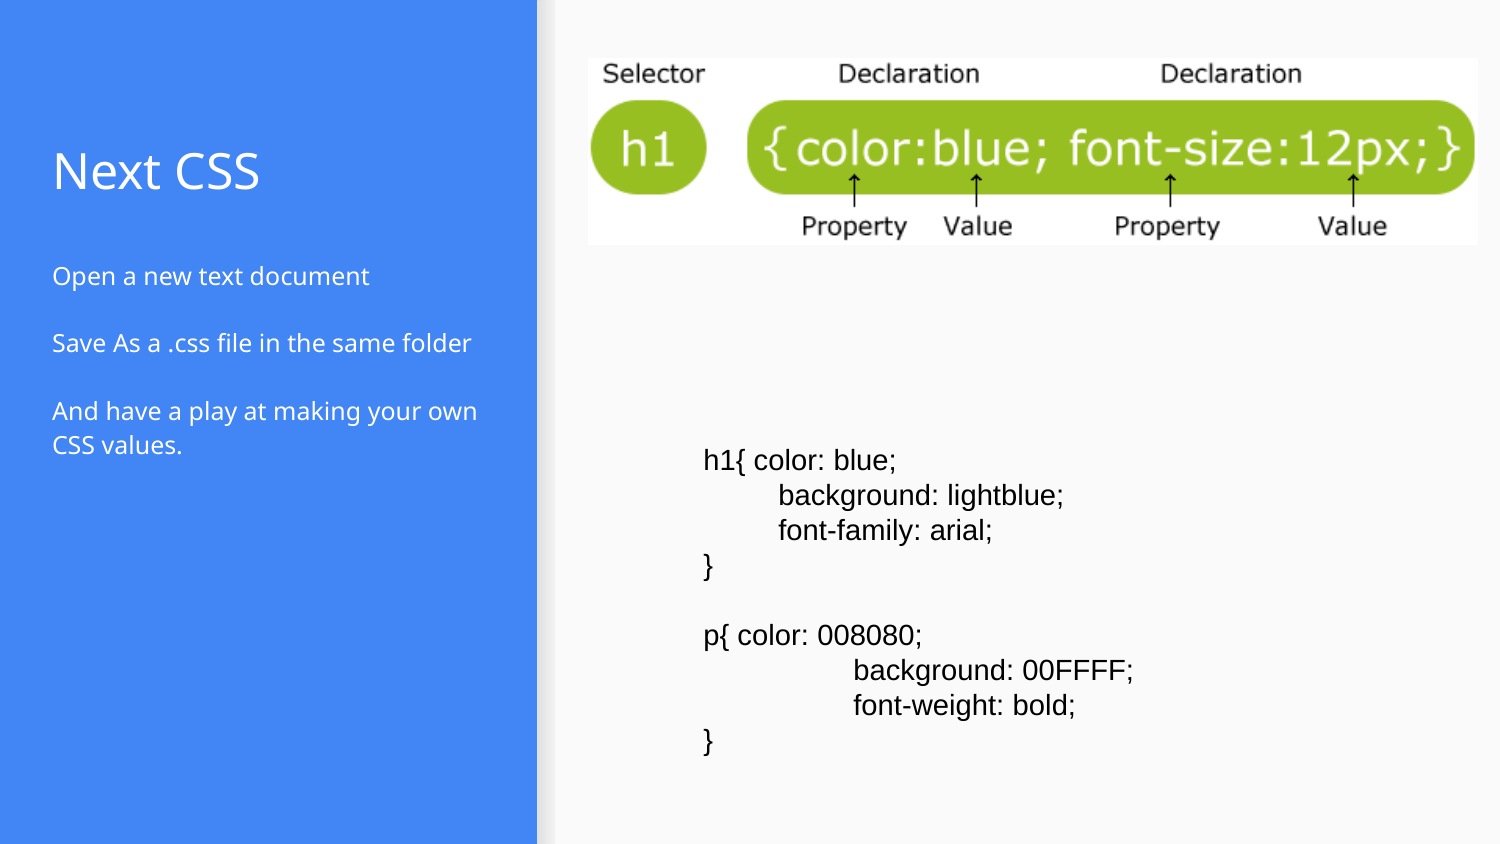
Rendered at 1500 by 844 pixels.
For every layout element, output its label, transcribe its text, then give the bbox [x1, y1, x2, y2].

picture [588, 58, 1479, 245]
list Open a new text document Save As a .css file in the same folder And have a play at making your own CSS values. [37, 240, 498, 760]
text_box h1{ color: blue; background: lightblue; font-family: arial; } p{ color: 008080; background: 00FFFF; font-weight: bold; } [688, 426, 1379, 760]
title Next CSS [37, 58, 498, 216]
